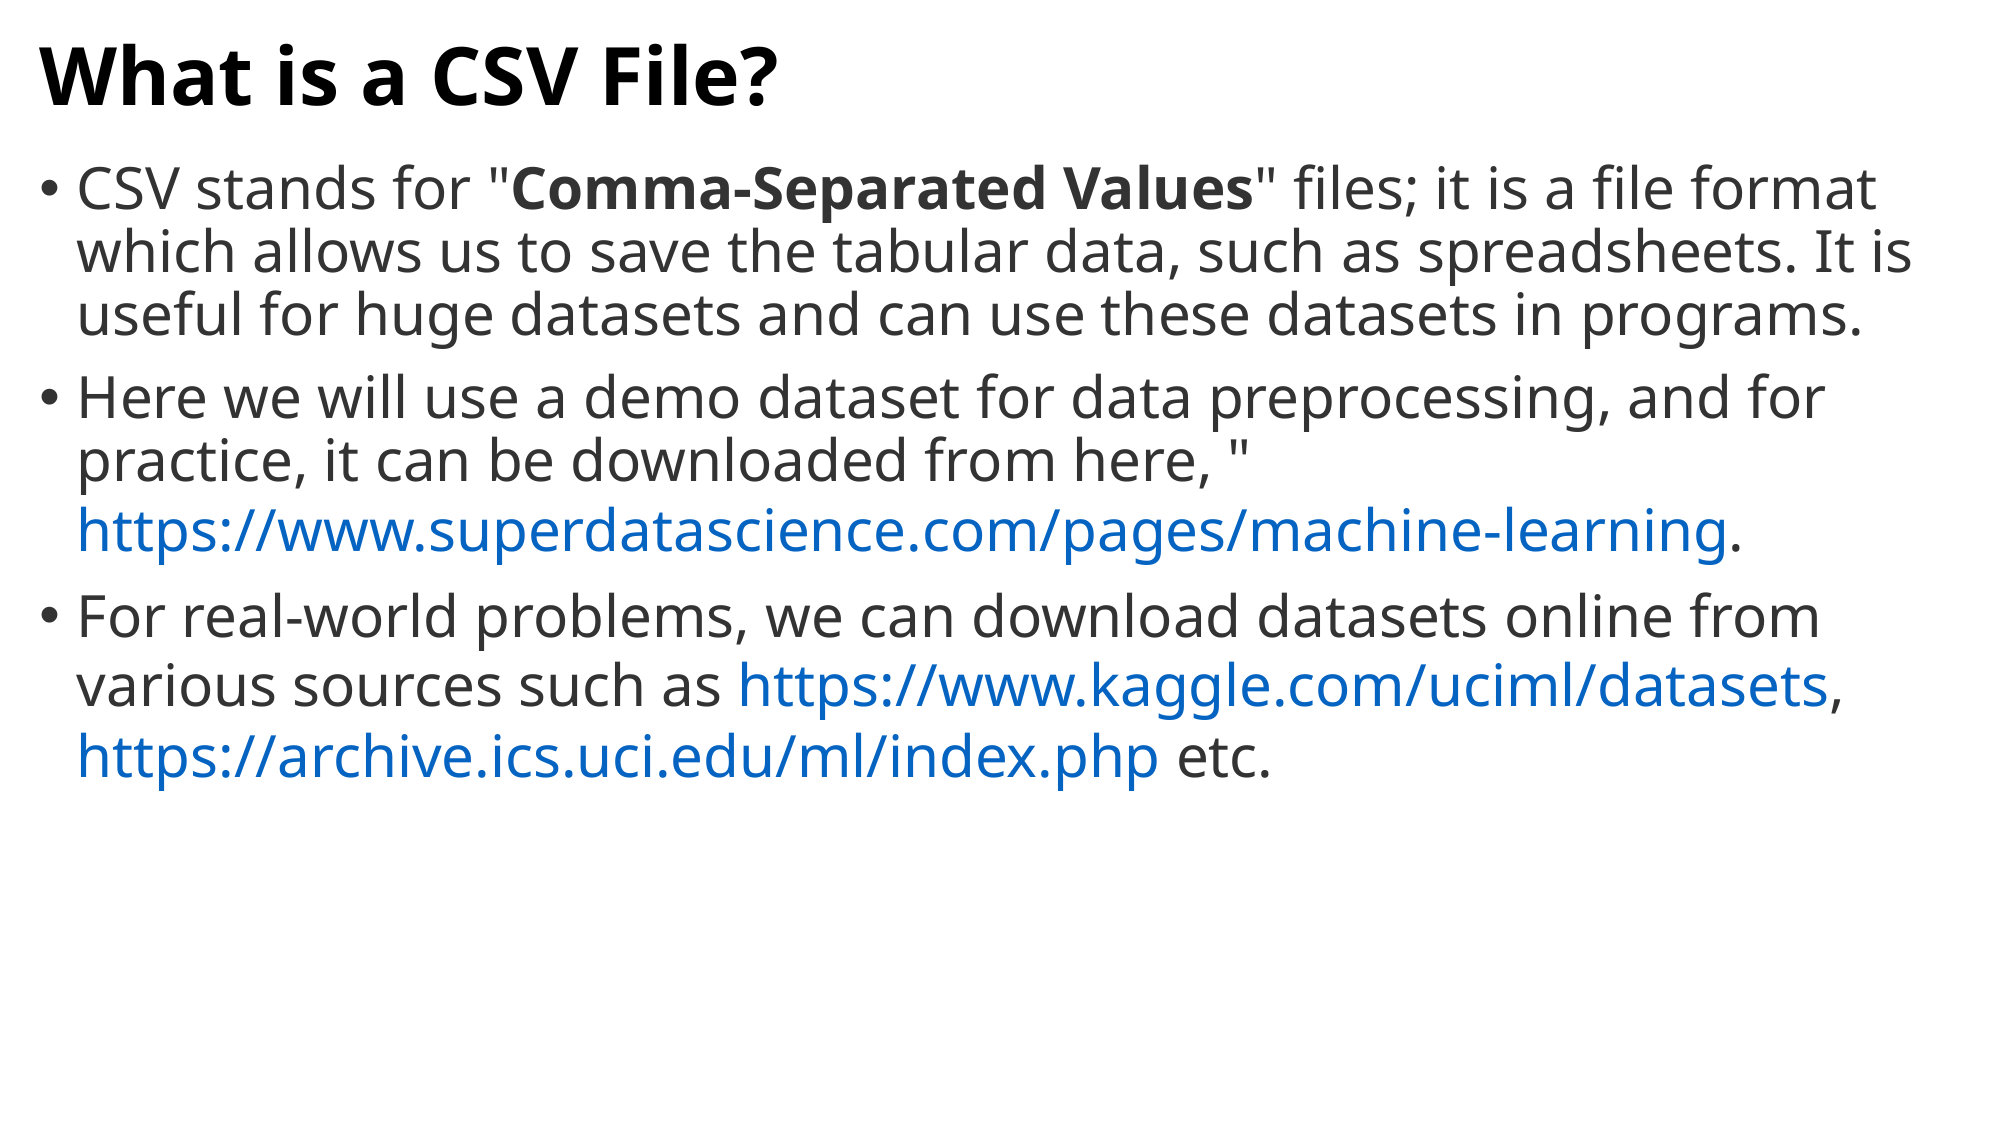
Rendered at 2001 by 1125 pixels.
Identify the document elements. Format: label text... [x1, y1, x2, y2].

list CSV stands for "Comma-Separated Values" files; it is a file format which allows us to save the tabular data, such as spreadsheets. It is useful for huge datasets and can use these datasets in programs. Here we will use a demo dataset for data preprocessing, and for practice, it can be downloaded from here, "https://www.superdatascience.com/pages/machine-learning. For real-world problems, we can download datasets online from various sources such as https://www.kaggle.com/uciml/datasets, https://archive.ics.uci.edu/ml/index.php etc. [24, 151, 1976, 1098]
title What is a CSV File? [24, 27, 1976, 131]
